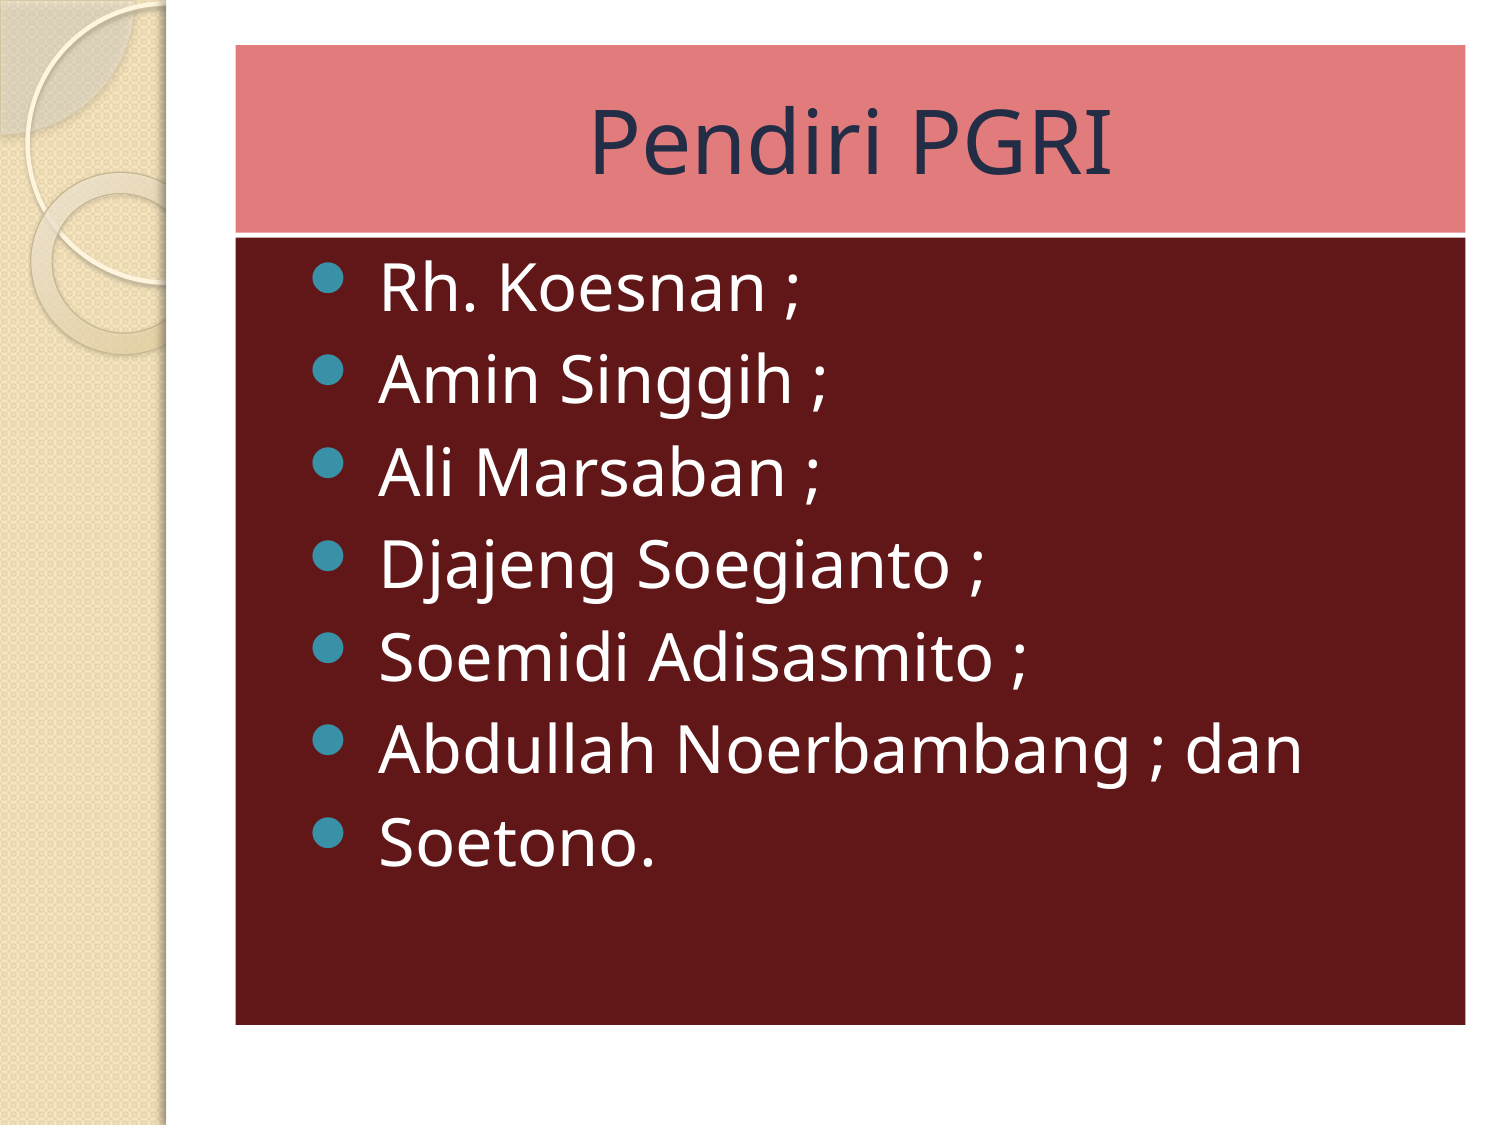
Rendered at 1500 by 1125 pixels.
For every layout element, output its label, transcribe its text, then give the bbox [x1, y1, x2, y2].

title Pendiri PGRI [235, 45, 1466, 233]
list Rh. Koesnan ; Amin Singgih ; Ali Marsaban ; Djajeng Soegianto ; Soemidi Adisasmito ; Abdullah Noerbambang ; dan Soetono. [235, 237, 1466, 1025]
